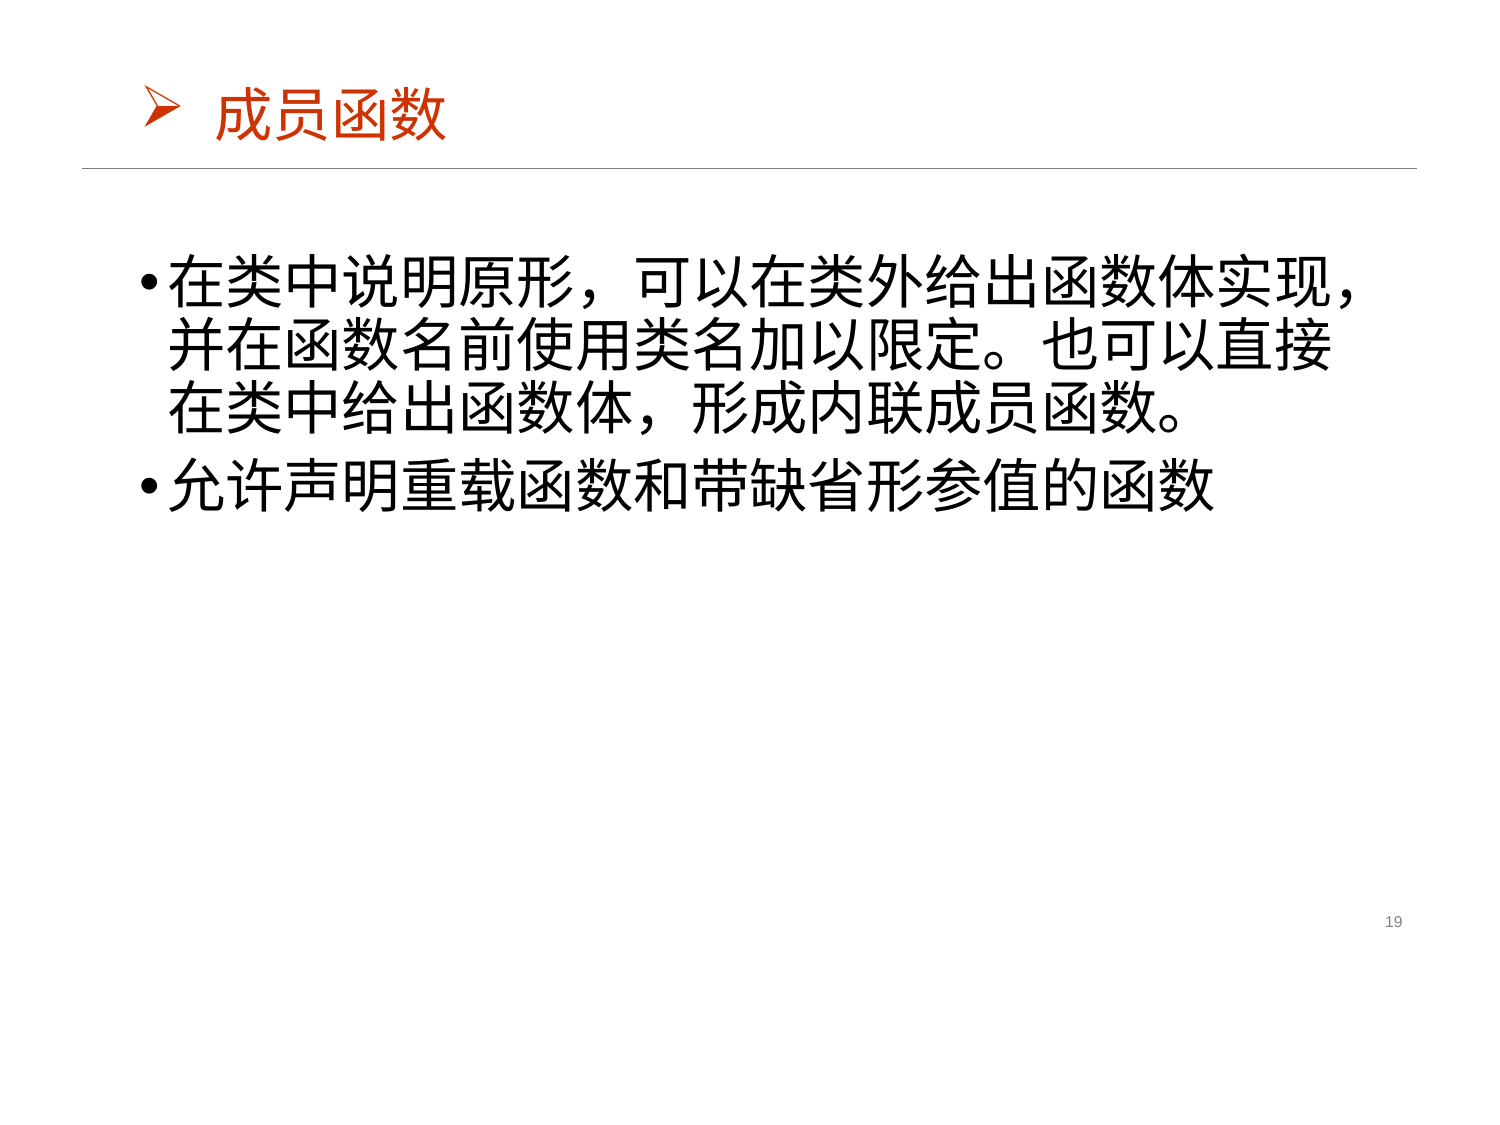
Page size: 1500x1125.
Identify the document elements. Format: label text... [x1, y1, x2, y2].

text_box 在类中说明原形，可以在类外给出函数体实现，并在函数名前使用类名加以限定。也可以直接在类中给出函数体，形成内联成员函数。 允许声明重载函数和带缺省形参值的函数 [124, 246, 1350, 1009]
text_box [49, 219, 1451, 963]
text_box 成员函数 [124, 71, 463, 156]
